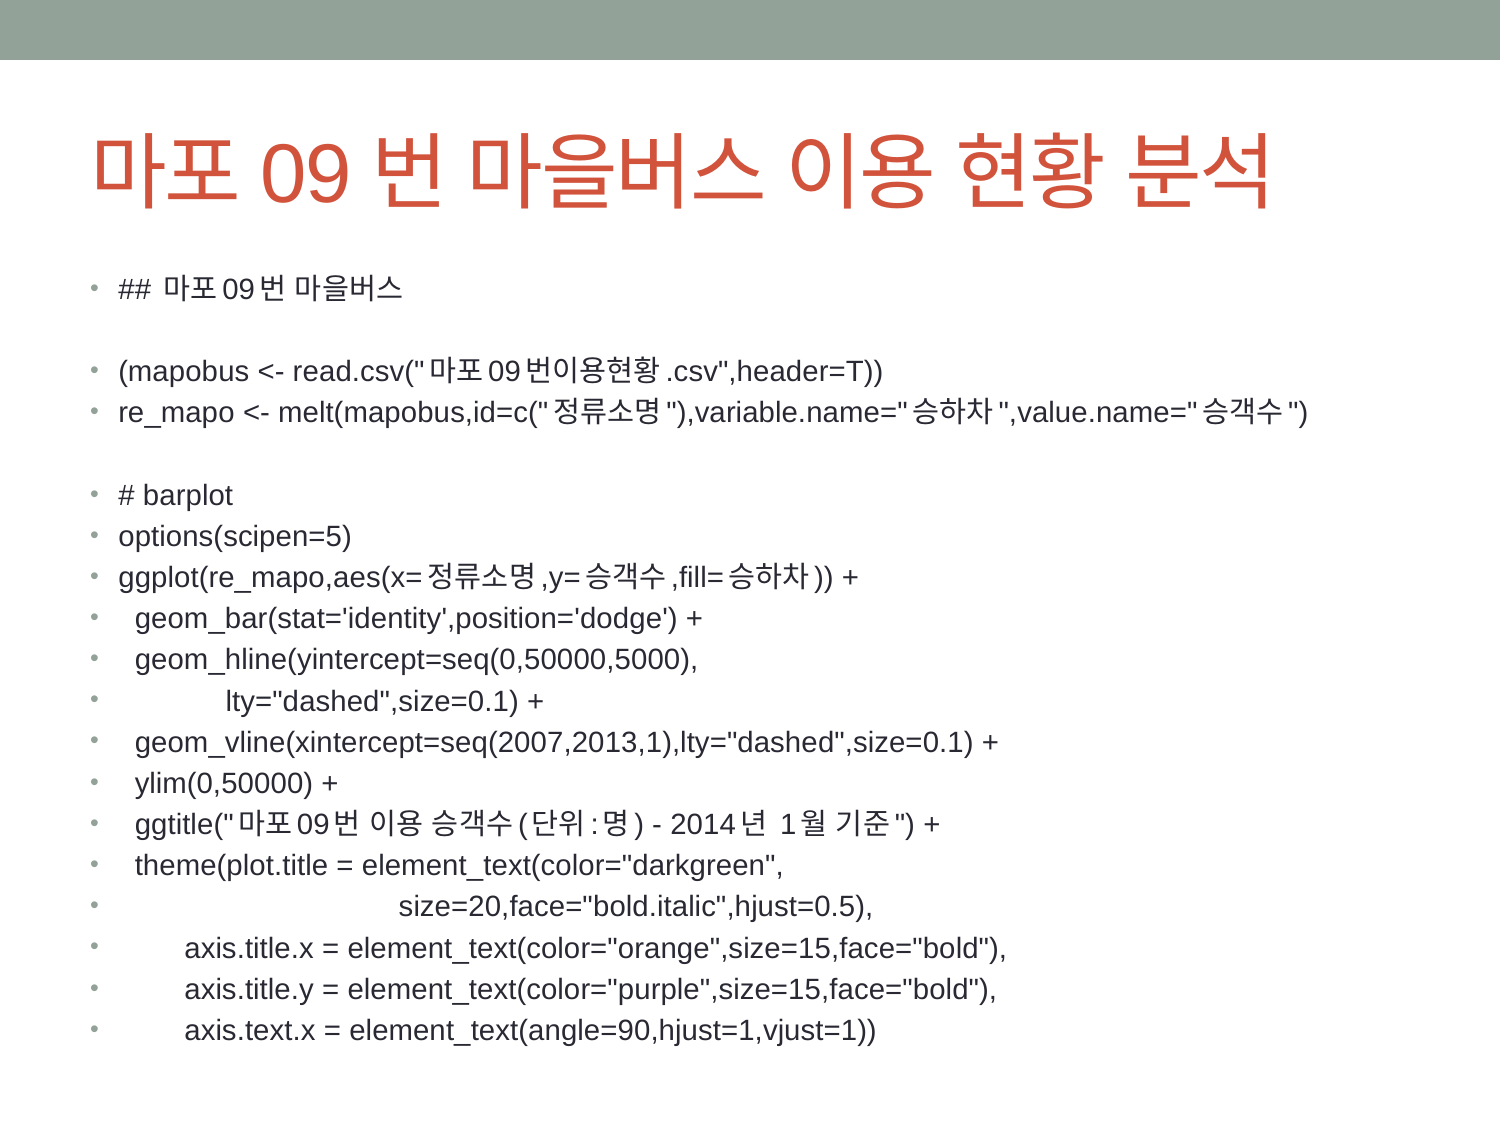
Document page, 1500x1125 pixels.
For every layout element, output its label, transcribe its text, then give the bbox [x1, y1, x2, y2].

title 마포09번 마을버스 이용 현황 분석 [75, 87, 1425, 250]
list ## 마포09번 마을버스 (mapobus <- read.csv("마포09번이용현황.csv",header=T)) re_mapo <- melt(mapobus,id=c("정류소명"),variable.name="승하차",value.name="승객수") # barplot options(scipen=5) ggplot(re_mapo,aes(x=정류소명,y=승객수,fill=승하차)) + geom_bar(stat='identity',position='dodge') + geom_hline(yintercept=seq(0,50000,5000), lty="dashed",size=0.1) + geom_vline(xintercept=seq(2007,2013,1),lty="dashed",size=0.1) + ylim(0,50000) + ggtitle("마포09번 이용 승객수(단위:명) - 2014년 1월 기준") + theme(plot.title = element_text(color="darkgreen", size=20,face="bold.italic",hjust=0.5), axis.title.x = element_text(color="orange",size=15,face="bold"), axis.title.y = element_text(color="purple",size=15,face="bold"), axis.text.x = element_text(angle=90,hjust=1,vjust=1)) [75, 262, 1425, 1063]
